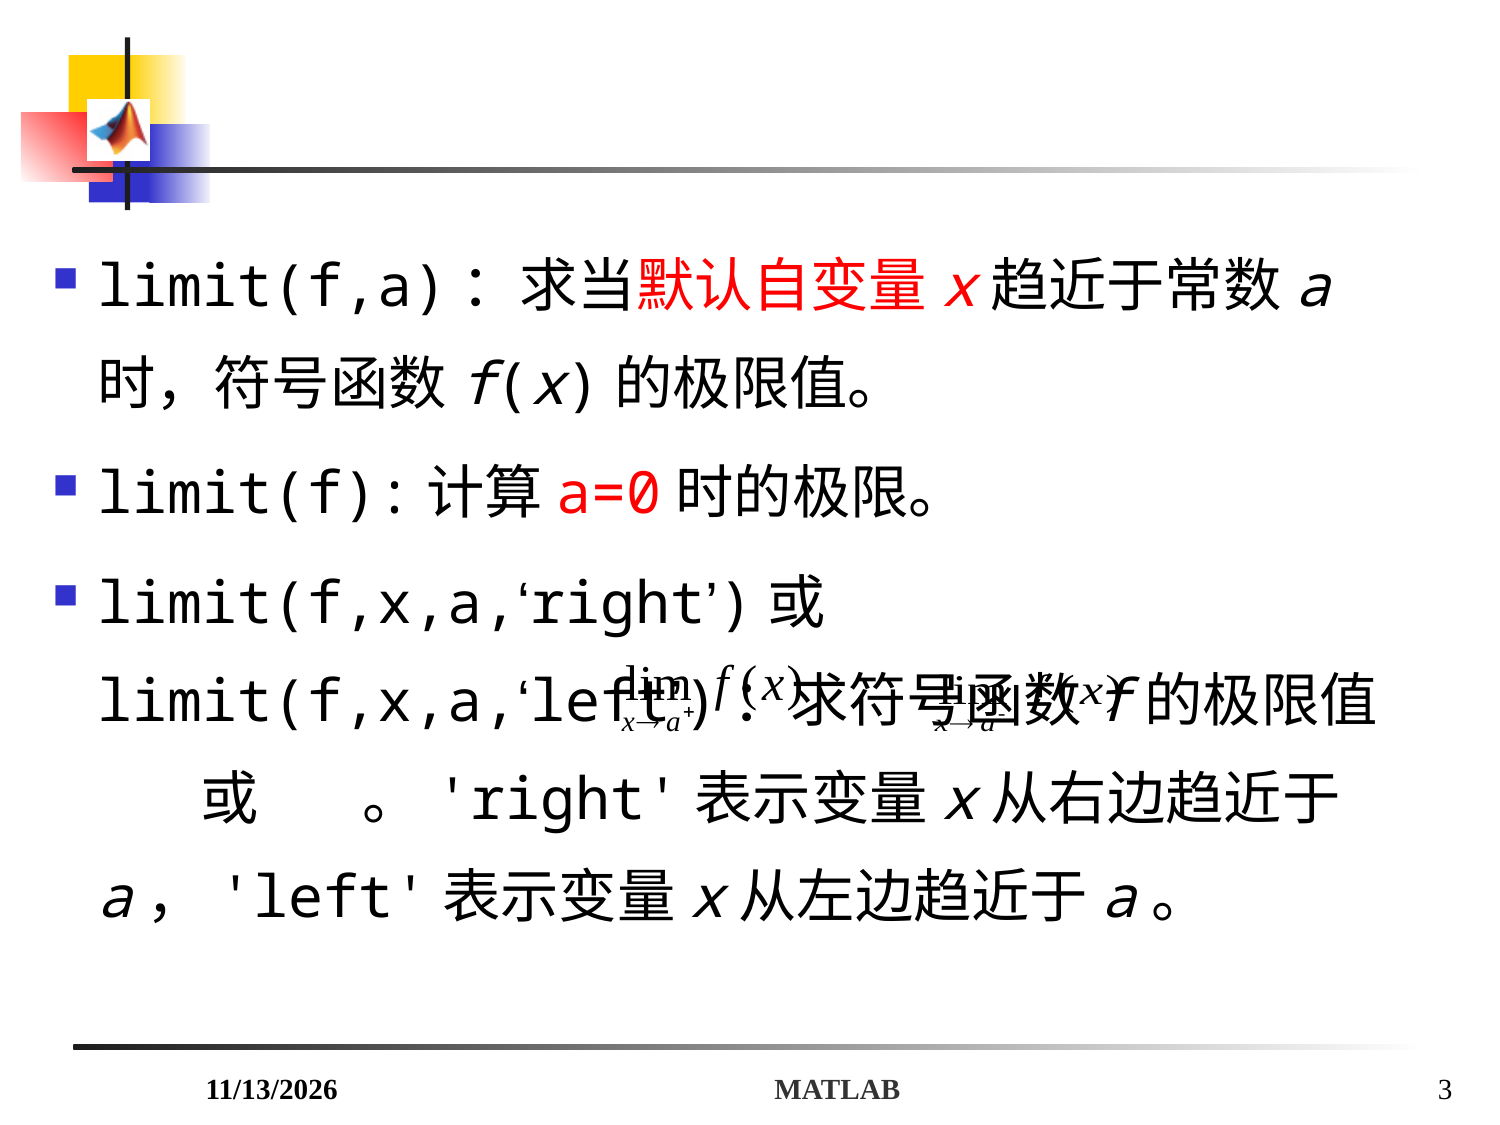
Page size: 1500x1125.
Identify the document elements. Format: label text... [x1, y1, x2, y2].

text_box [612, 649, 814, 743]
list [924, 662, 1134, 741]
slide_number 3 [1154, 1037, 1468, 1113]
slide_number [190, 1064, 504, 1113]
footer MATLAB [599, 1064, 1076, 1113]
list limit(f,a)：求当默认自变量x趋近于常数a时，符号函数f(x)的极限值。 limit(f):计算a=0时的极限。 limit(f,x,a,‘right’)或limit(f,x,a,‘left’)：求符号函数f的极限值 或 。'right'表示变量x从右边趋近于a，'left'表示变量x从左边趋近于a。 [37, 212, 1397, 1064]
picture [87, 99, 150, 161]
